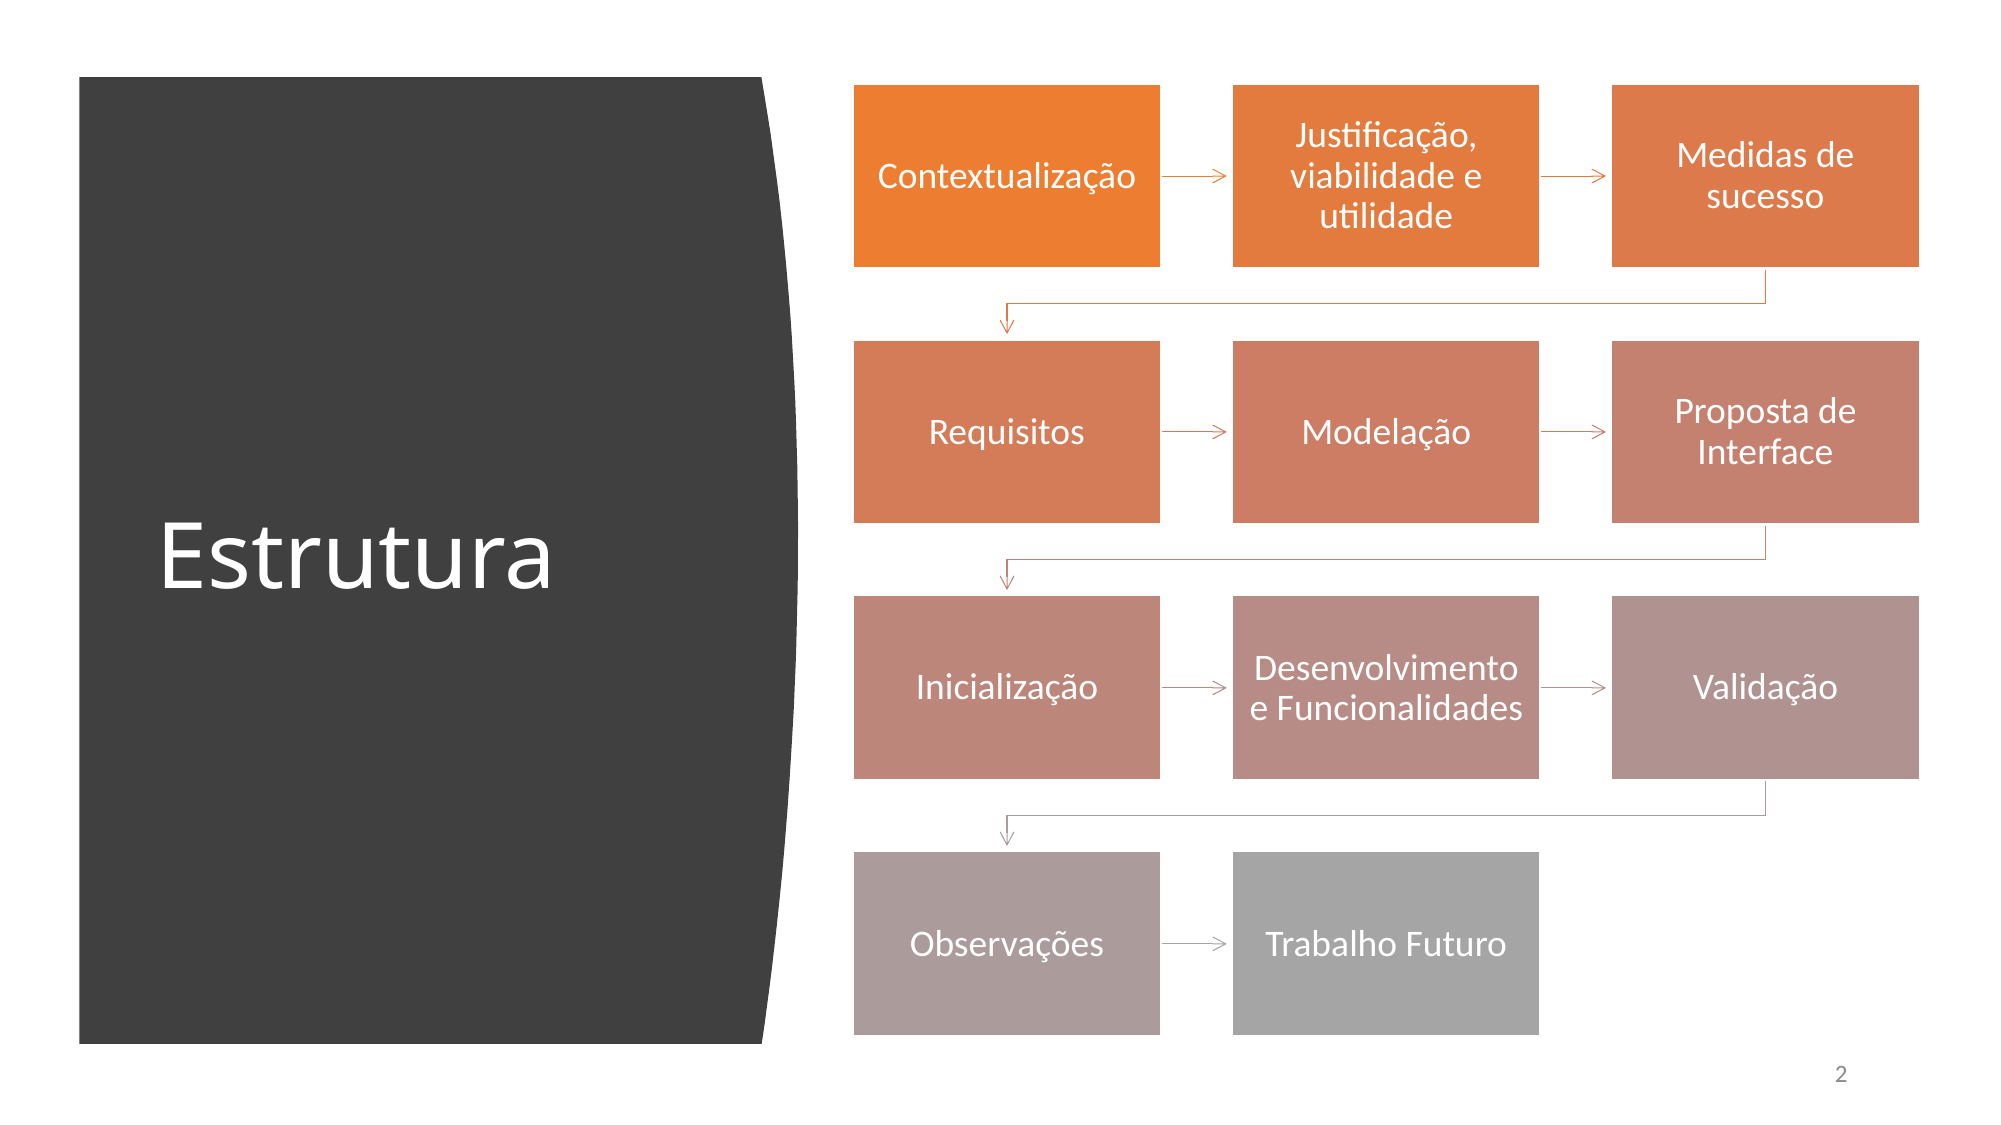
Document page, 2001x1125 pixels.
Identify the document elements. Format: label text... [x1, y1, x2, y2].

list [852, 77, 1921, 1043]
text_box [78, 76, 800, 1045]
title Estrutura [141, 166, 702, 953]
slide_number 2 [1759, 1043, 1863, 1103]
